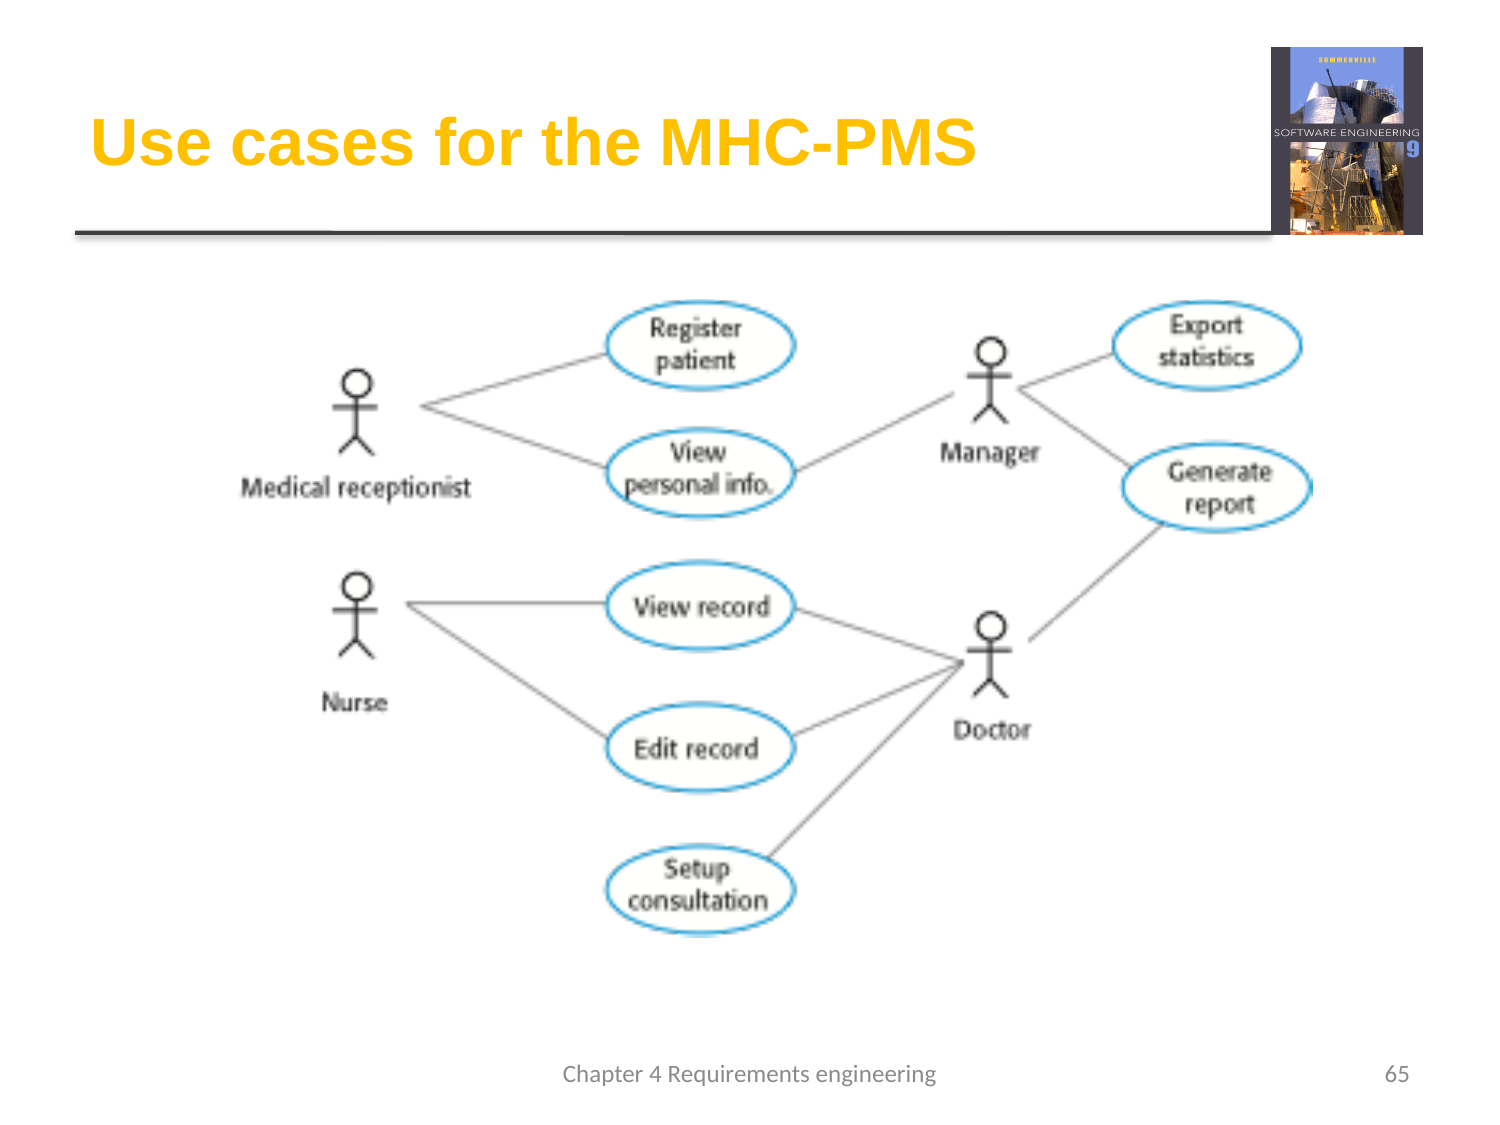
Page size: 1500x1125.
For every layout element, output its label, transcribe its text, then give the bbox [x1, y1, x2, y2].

title Use cases for the MHC-PMS [74, 44, 1272, 233]
picture [1272, 47, 1423, 235]
slide_number 65 [1074, 1042, 1425, 1103]
footer Chapter 4 Requirements engineering [512, 1042, 988, 1103]
picture [237, 299, 1314, 938]
